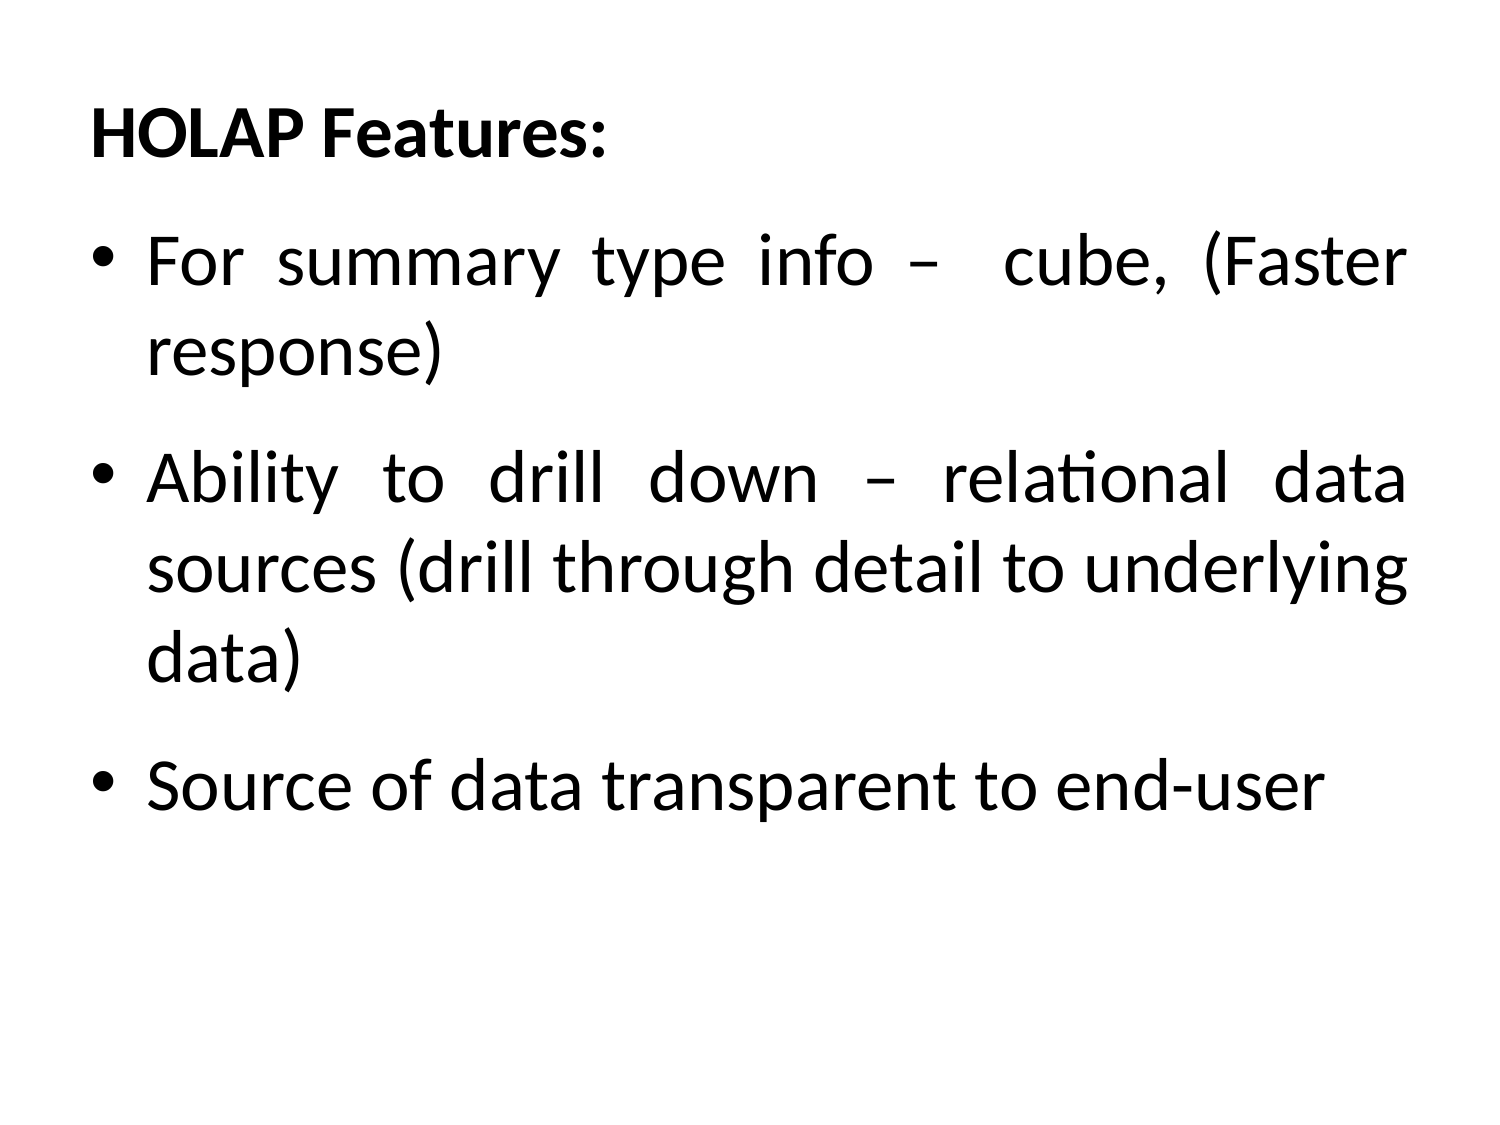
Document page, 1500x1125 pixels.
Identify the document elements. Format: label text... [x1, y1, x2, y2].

list HOLAP Features: For summary type info – cube, (Faster response) Ability to drill down – relational data sources (drill through detail to underlying data) Source of data transparent to end-user [75, 75, 1425, 1063]
